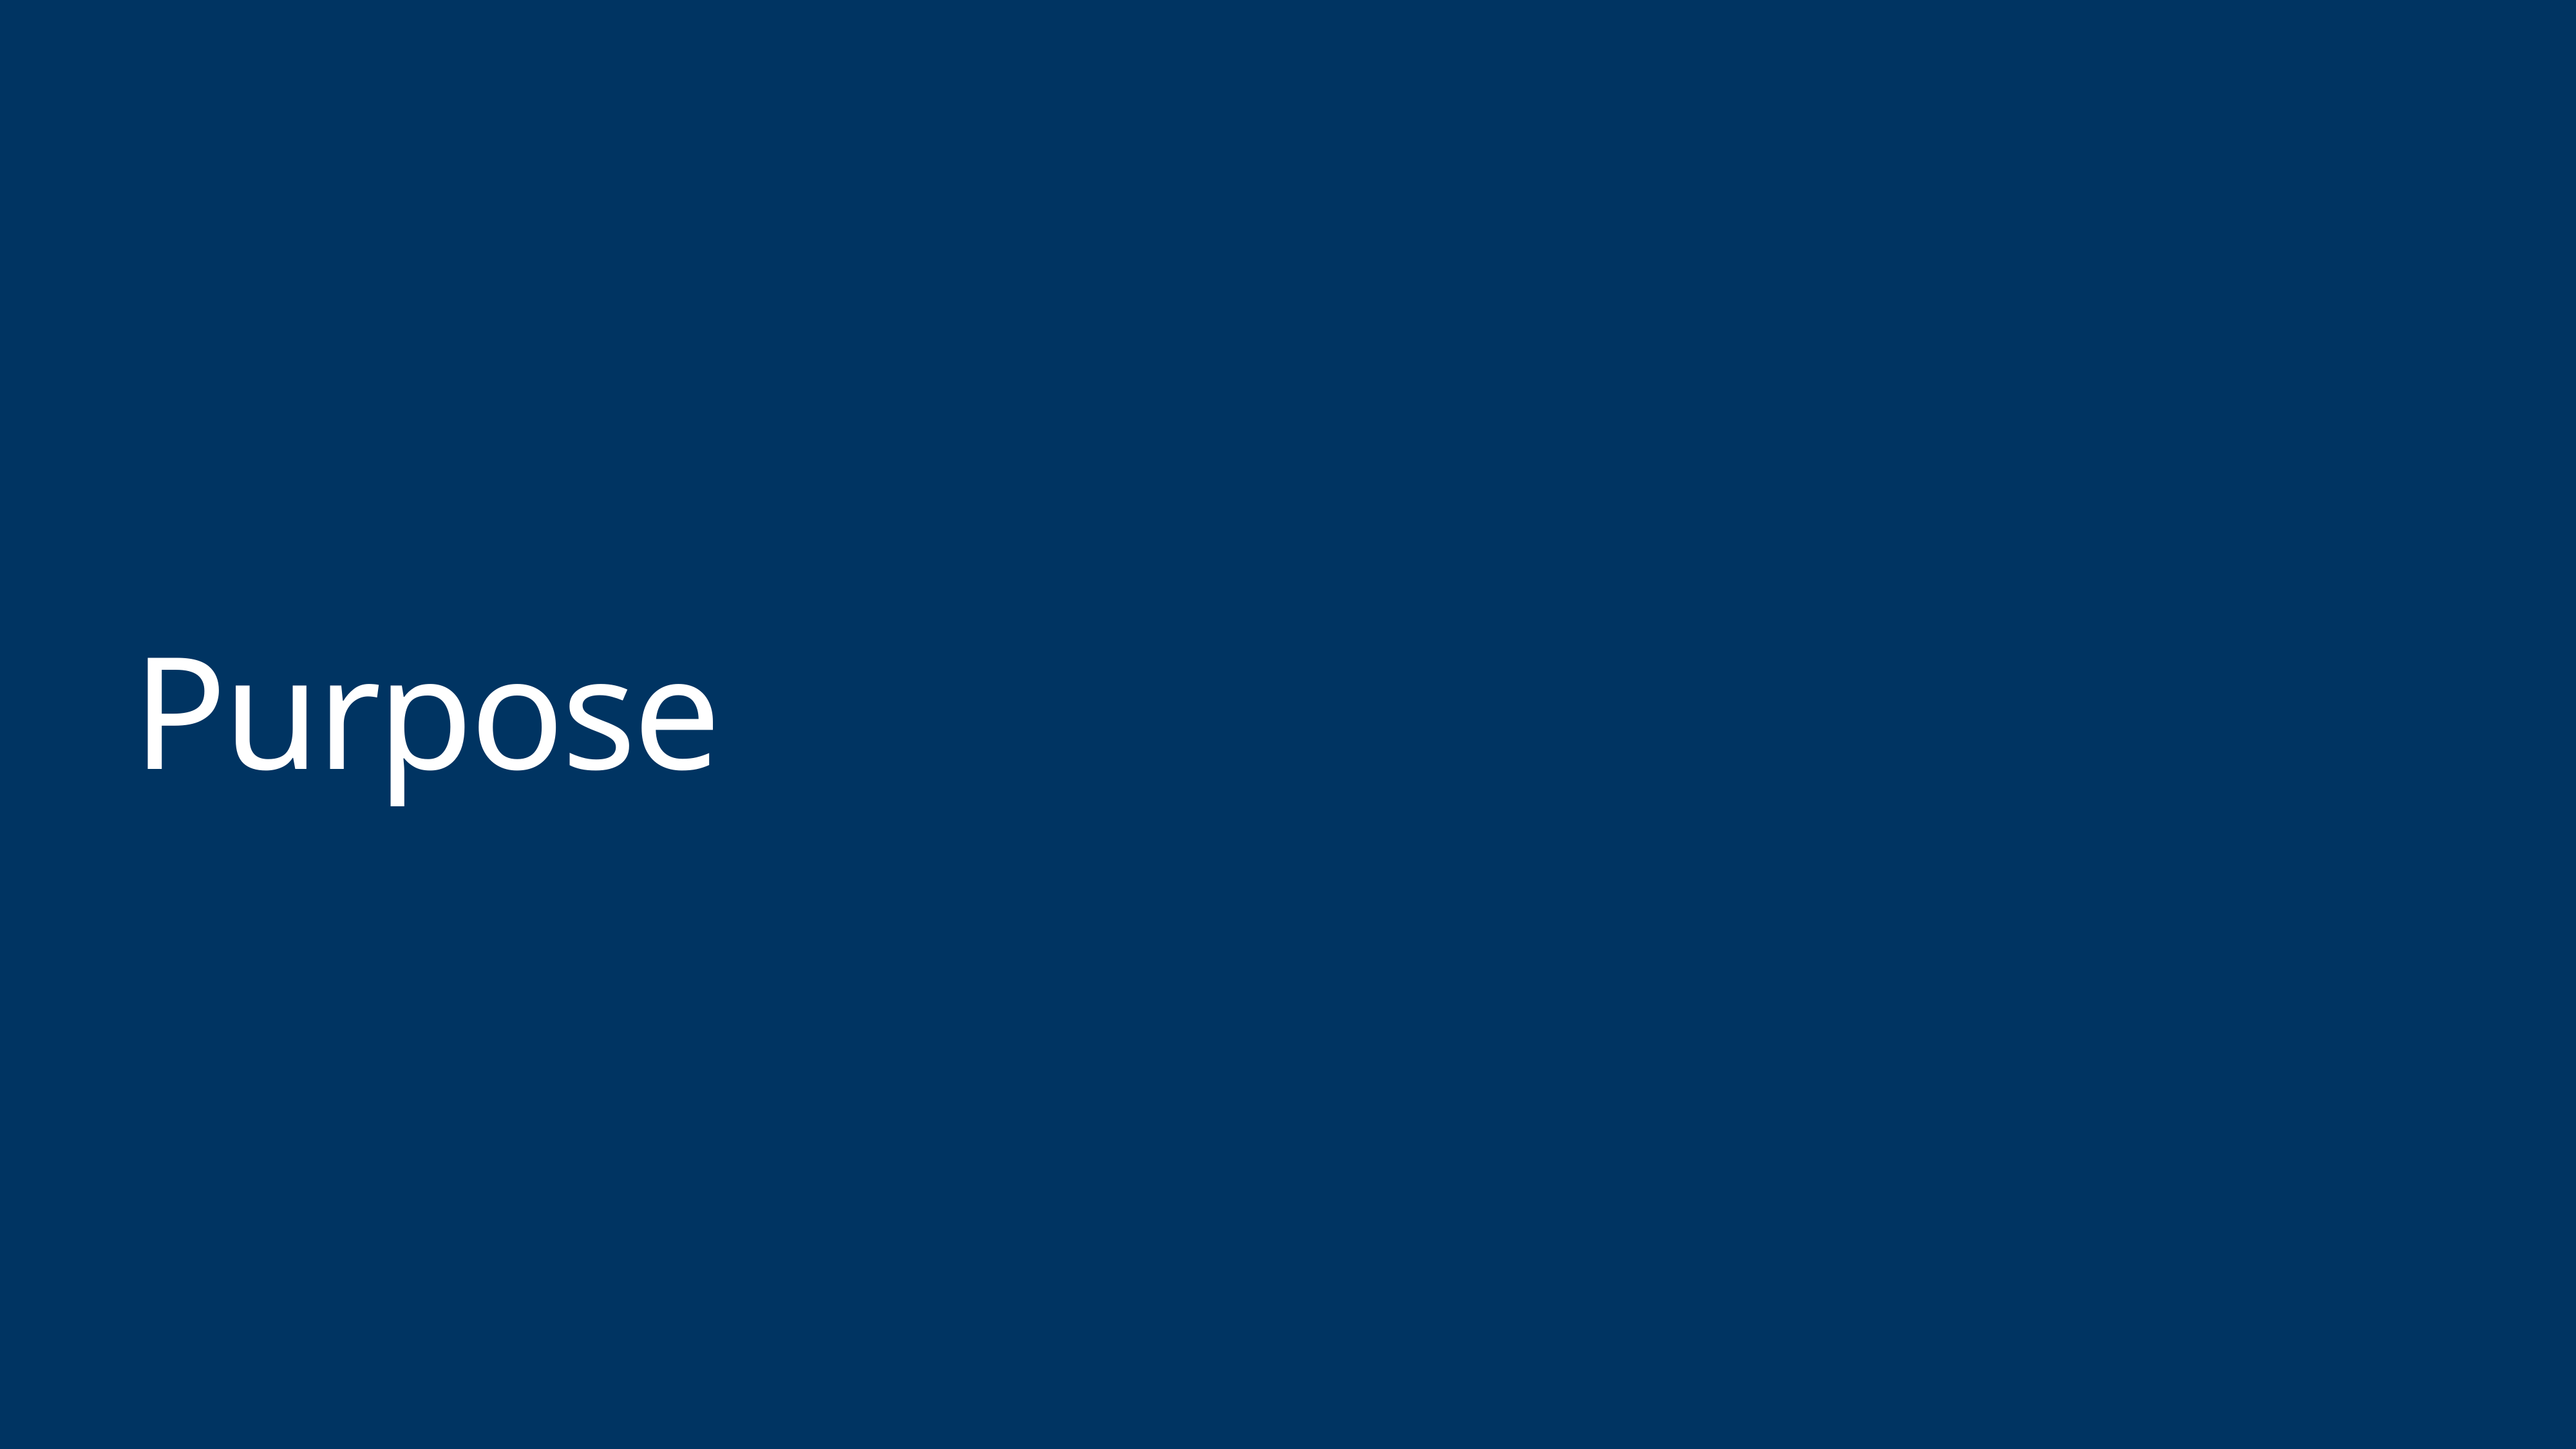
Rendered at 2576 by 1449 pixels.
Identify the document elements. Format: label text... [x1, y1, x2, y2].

title Purpose [127, 478, 2449, 971]
